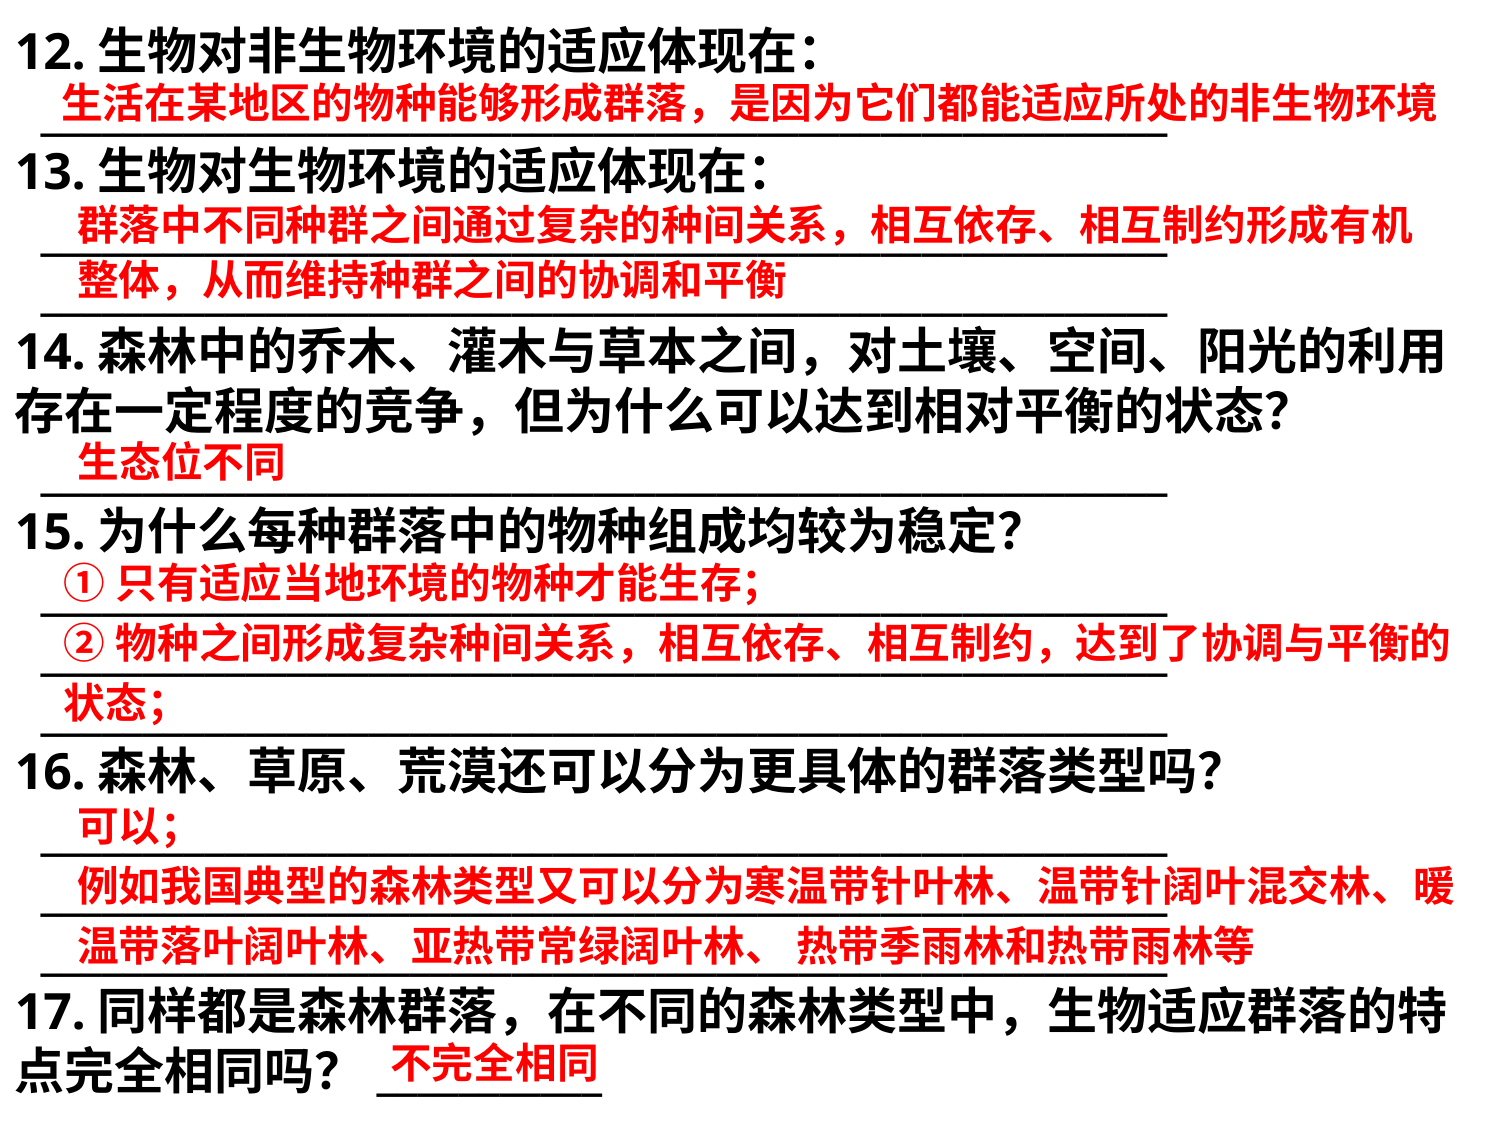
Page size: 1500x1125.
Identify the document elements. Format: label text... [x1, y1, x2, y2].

text_box 群落中不同种群之间通过复杂的种间关系，相互依存、相互制约形成有机整体，从而维持种群之间的协调和平衡 [62, 186, 1452, 311]
text_box 不完全相同 [375, 1029, 614, 1094]
text_box 生态位不同 [62, 428, 302, 494]
text_box 可以； 例如我国典型的森林类型又可以分为寒温带针叶林、温带针阔叶混交林、暖温带落叶阔叶林、亚热带常绿阔叶林、 热带季雨林和热带雨林等 [62, 782, 1500, 978]
text_box 12.生物对非生物环境的适应体现在： _______________________________________________________ 13.生物对生物环境的适应体现在： _______________________________________________________ _______________________________________________________ 14.森林中的乔木、灌木与草本之间，对土壤、空间、阳光的利用存在一定程度的竞争，但为什么可以达到相对平衡的状态？ _______________________________________________________ 15.为什么每种群落中的物种组成均较为稳定？ _______________________________________________________ _______________________________________________________ _______________________________________________________ 16.森林、草原、荒漠还可以分为更具体的群落类型吗？ _______________________________________________________ _______________________________________________________ _______________________________________________________ 17.同样都是森林群落，在不同的森林类型中，生物适应群落的特点完全相同吗？___________ [0, 12, 1500, 1107]
text_box 生活在某地区的物种能够形成群落，是因为它们都能适应所处的非生物环境 [46, 69, 1454, 134]
text_box ①只有适应当地环境的物种才能生存； ②物种之间形成复杂种间关系，相互依存、相互制约，达到了协调与平衡的状态； [49, 539, 1487, 735]
